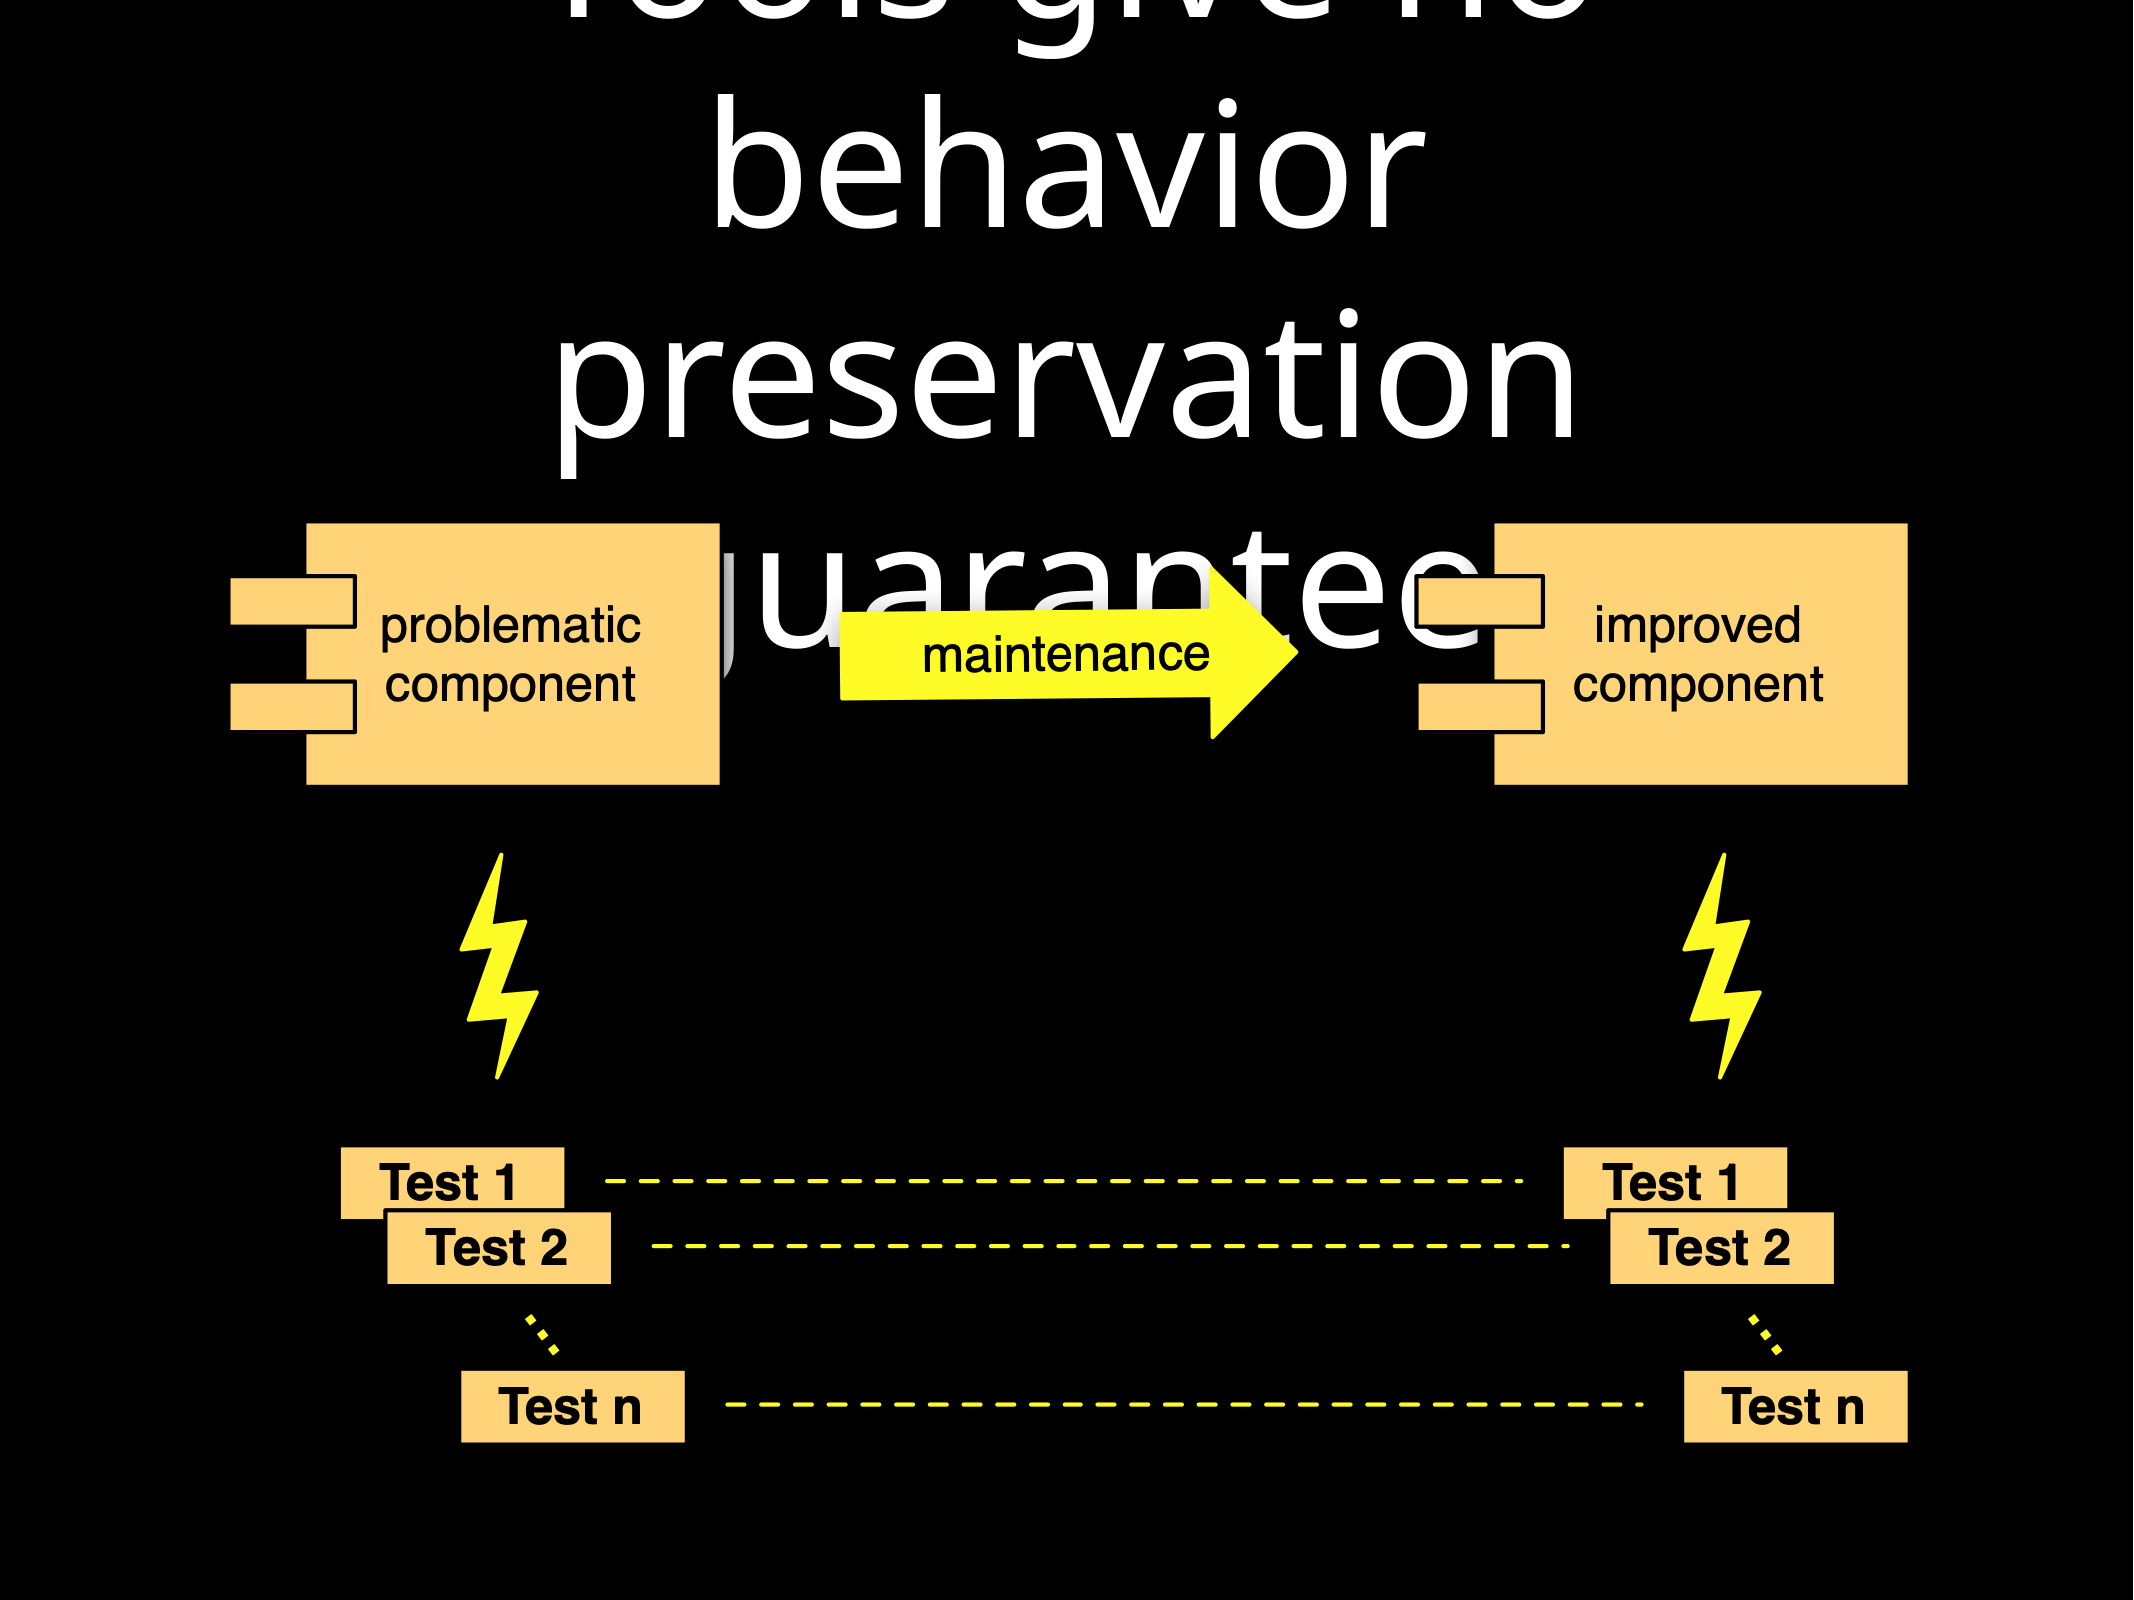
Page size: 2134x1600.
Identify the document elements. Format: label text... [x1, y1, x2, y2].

title Tools give no behavior preservation guarantee [207, 41, 1926, 484]
picture [195, 503, 1938, 1472]
